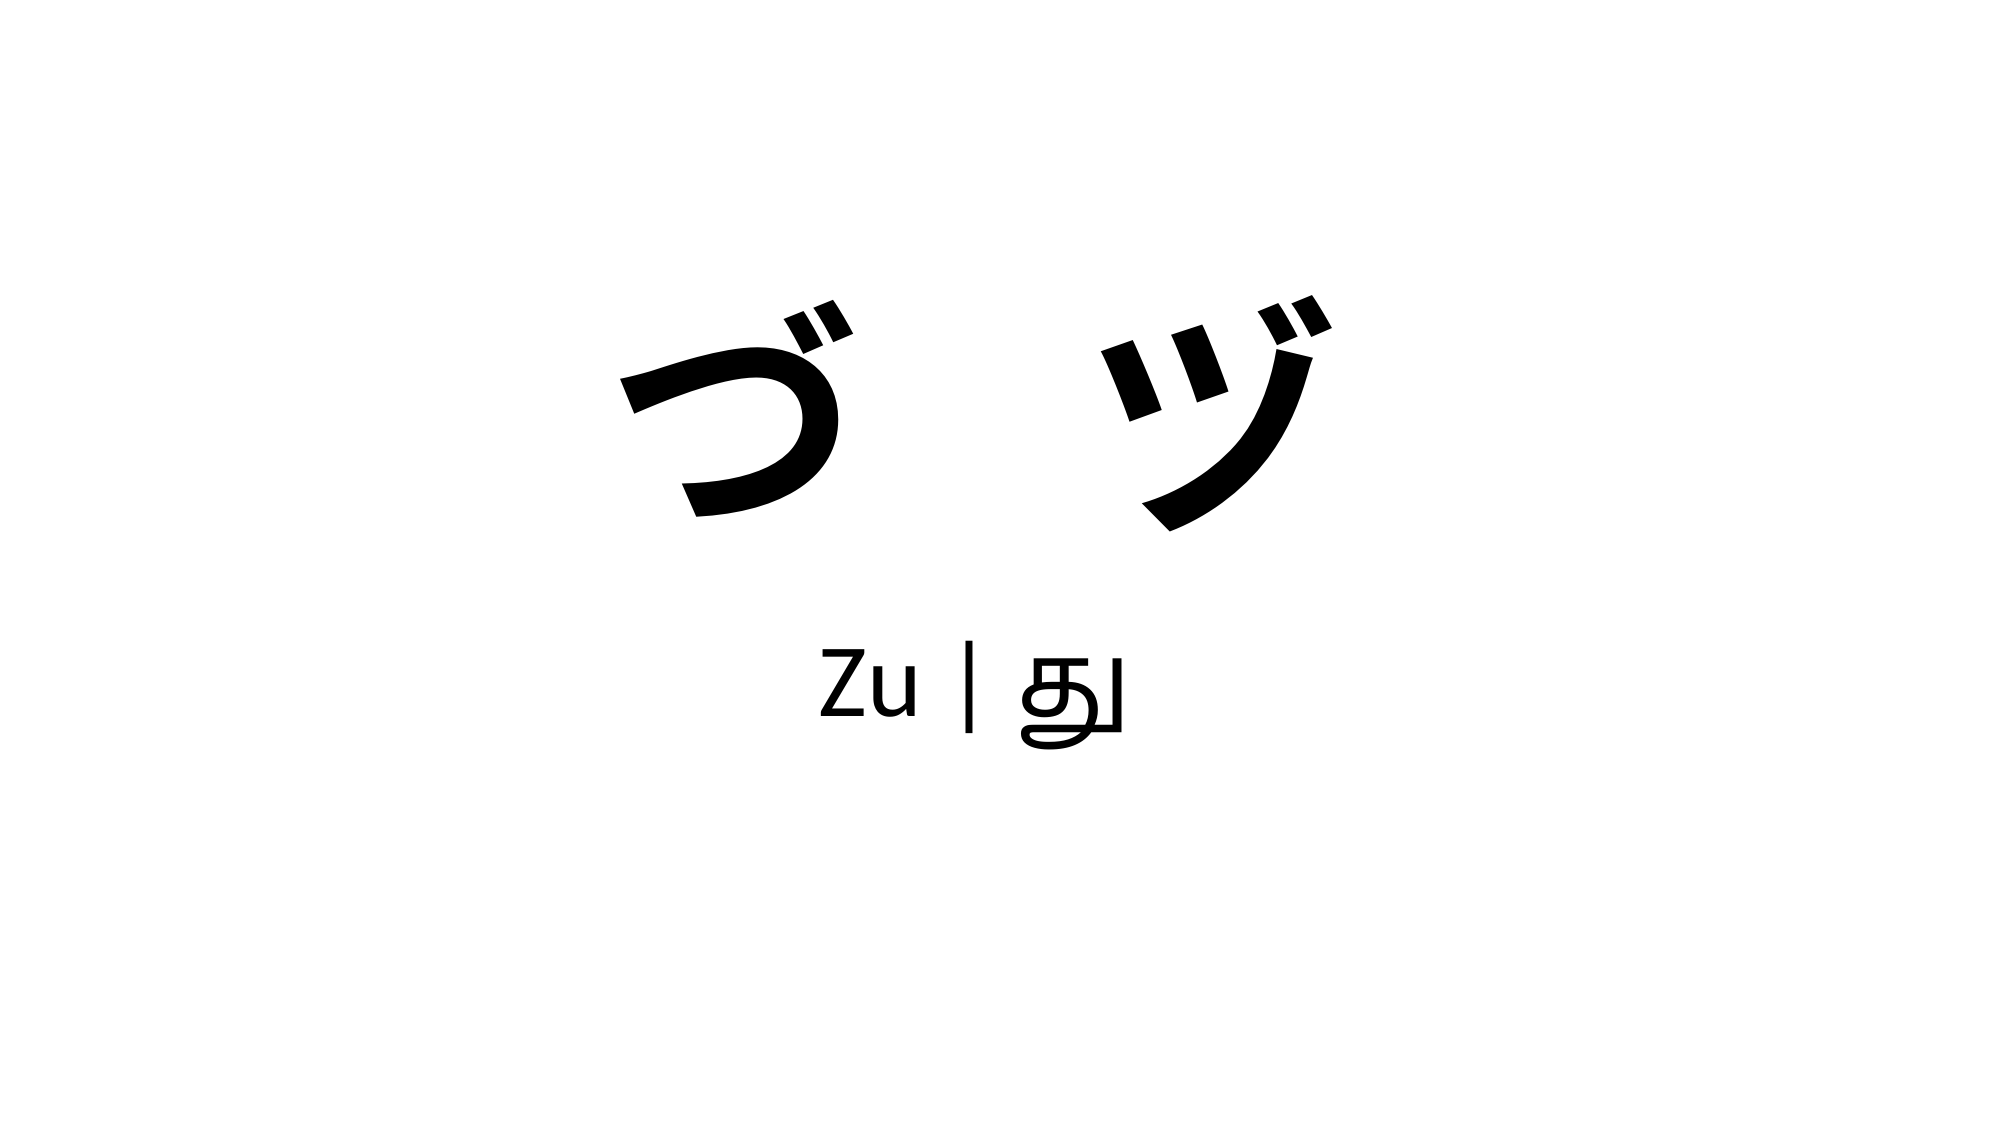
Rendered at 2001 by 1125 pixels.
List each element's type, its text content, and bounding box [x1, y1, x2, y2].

text_box Zu | து [803, 605, 1146, 745]
text_box づ ヅ [596, 255, 1354, 570]
